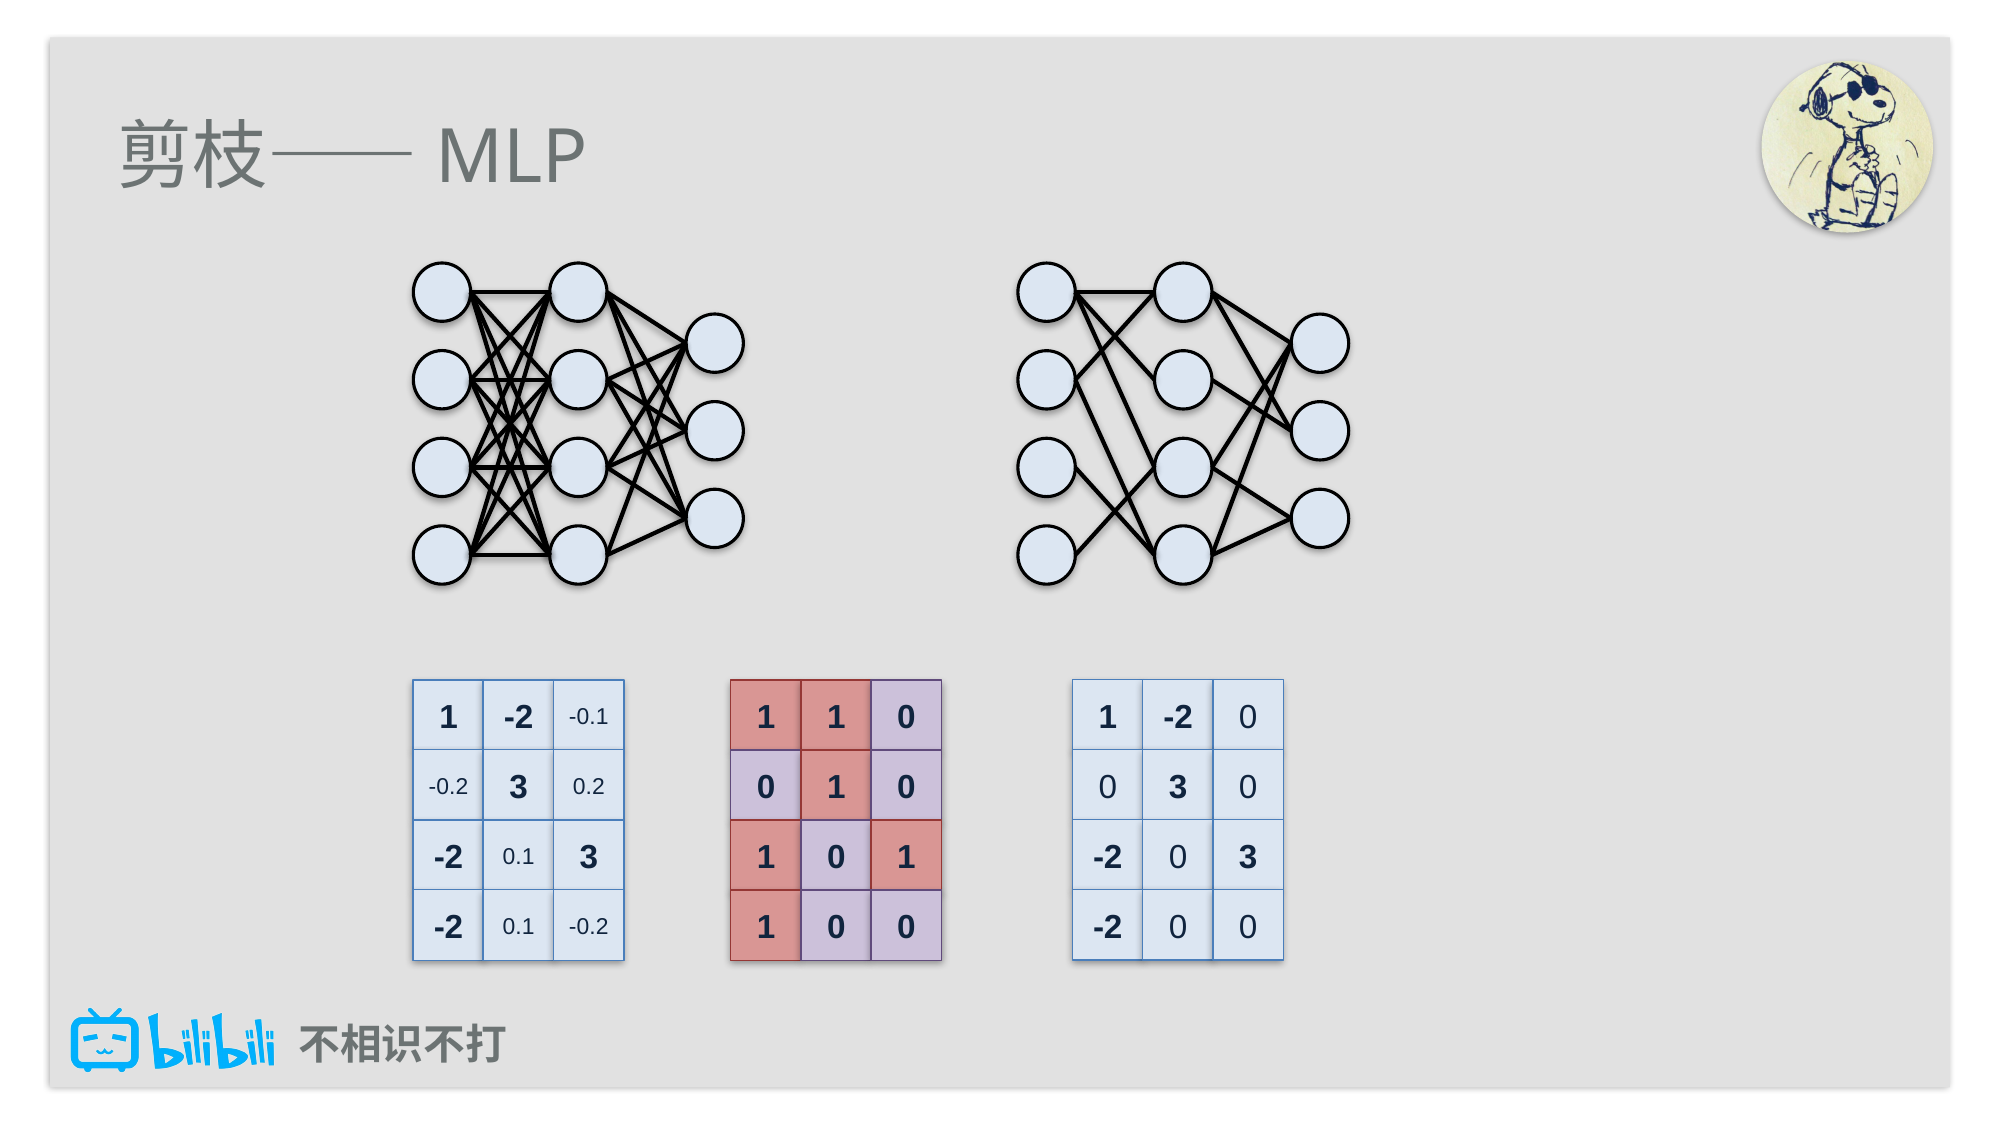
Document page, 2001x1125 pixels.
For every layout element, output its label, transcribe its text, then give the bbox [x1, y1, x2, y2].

picture [64, 1004, 284, 1077]
text_box 0 [800, 889, 869, 961]
text_box 0 [870, 889, 942, 961]
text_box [1017, 262, 1349, 585]
text_box 1 [800, 749, 869, 818]
text_box 1 [730, 889, 799, 961]
text_box 0 [800, 819, 869, 888]
picture [1761, 60, 1934, 233]
text_box 1 [800, 679, 869, 748]
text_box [412, 679, 625, 961]
text_box 1 [730, 679, 799, 749]
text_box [1072, 679, 1284, 961]
text_box 1 [870, 819, 942, 888]
text_box 0 [870, 679, 942, 749]
text_box 0 [870, 749, 942, 819]
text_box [413, 262, 744, 585]
title 剪枝——MLP [102, 71, 1686, 233]
text_box 0 [730, 749, 799, 819]
text_box 1 [730, 819, 799, 889]
